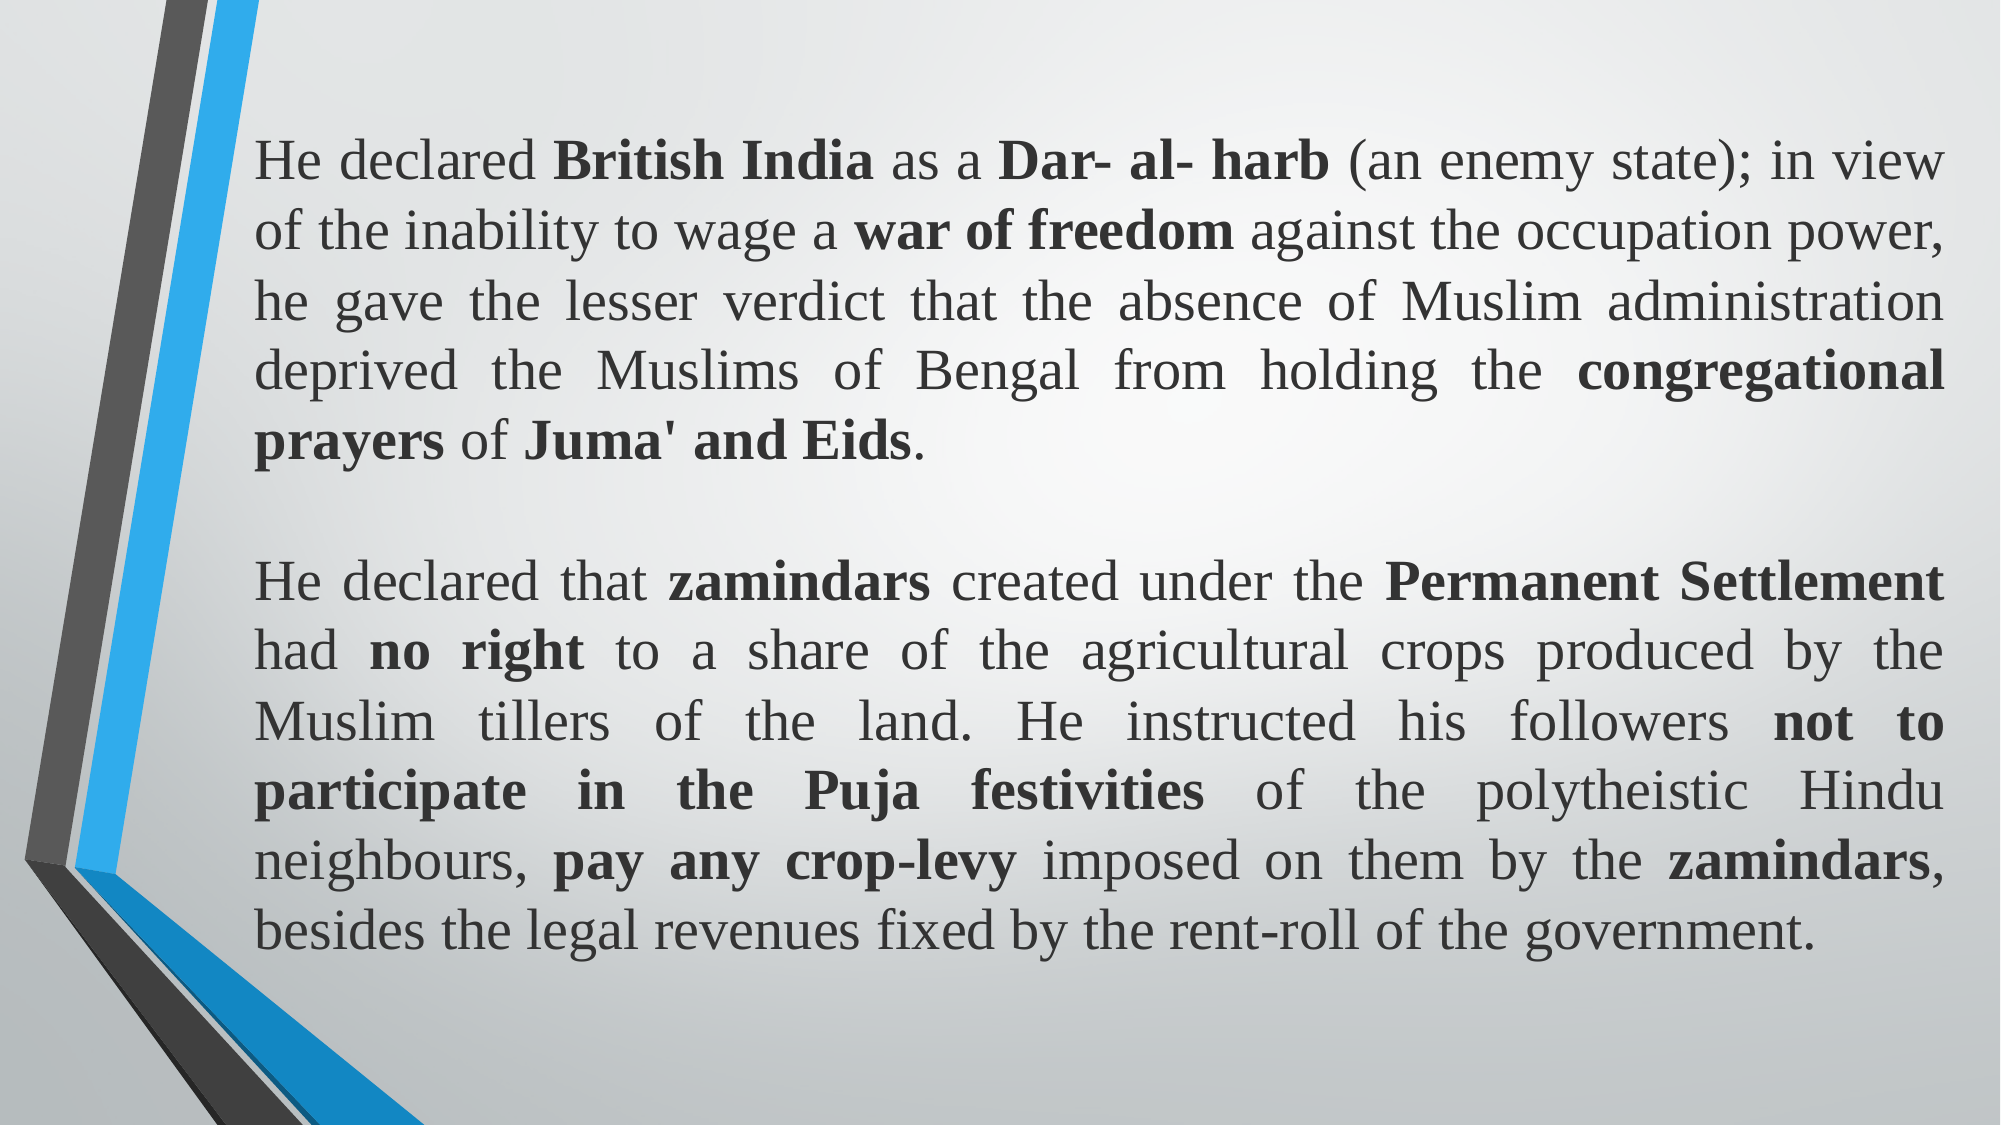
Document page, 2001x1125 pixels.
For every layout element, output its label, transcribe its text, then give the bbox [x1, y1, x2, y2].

text_box He declared British India as a Dar- al- harb (an enemy state); in view of the inability to wage a war of freedom against the occupation power, he gave the lesser verdict that the absence of Muslim administration deprived the Muslims of Bengal from holding the congregational prayers of Juma' and Eids. He declared that zamindars created under the Permanent Settlement had no right to a share of the agricultural crops produced by the Muslim tillers of the land. He instructed his followers not to participate in the Puja festivities of the polytheistic Hindu neighbours, pay any crop-levy imposed on them by the zamindars, besides the legal revenues fixed by the rent-roll of the government. [240, 114, 1961, 969]
